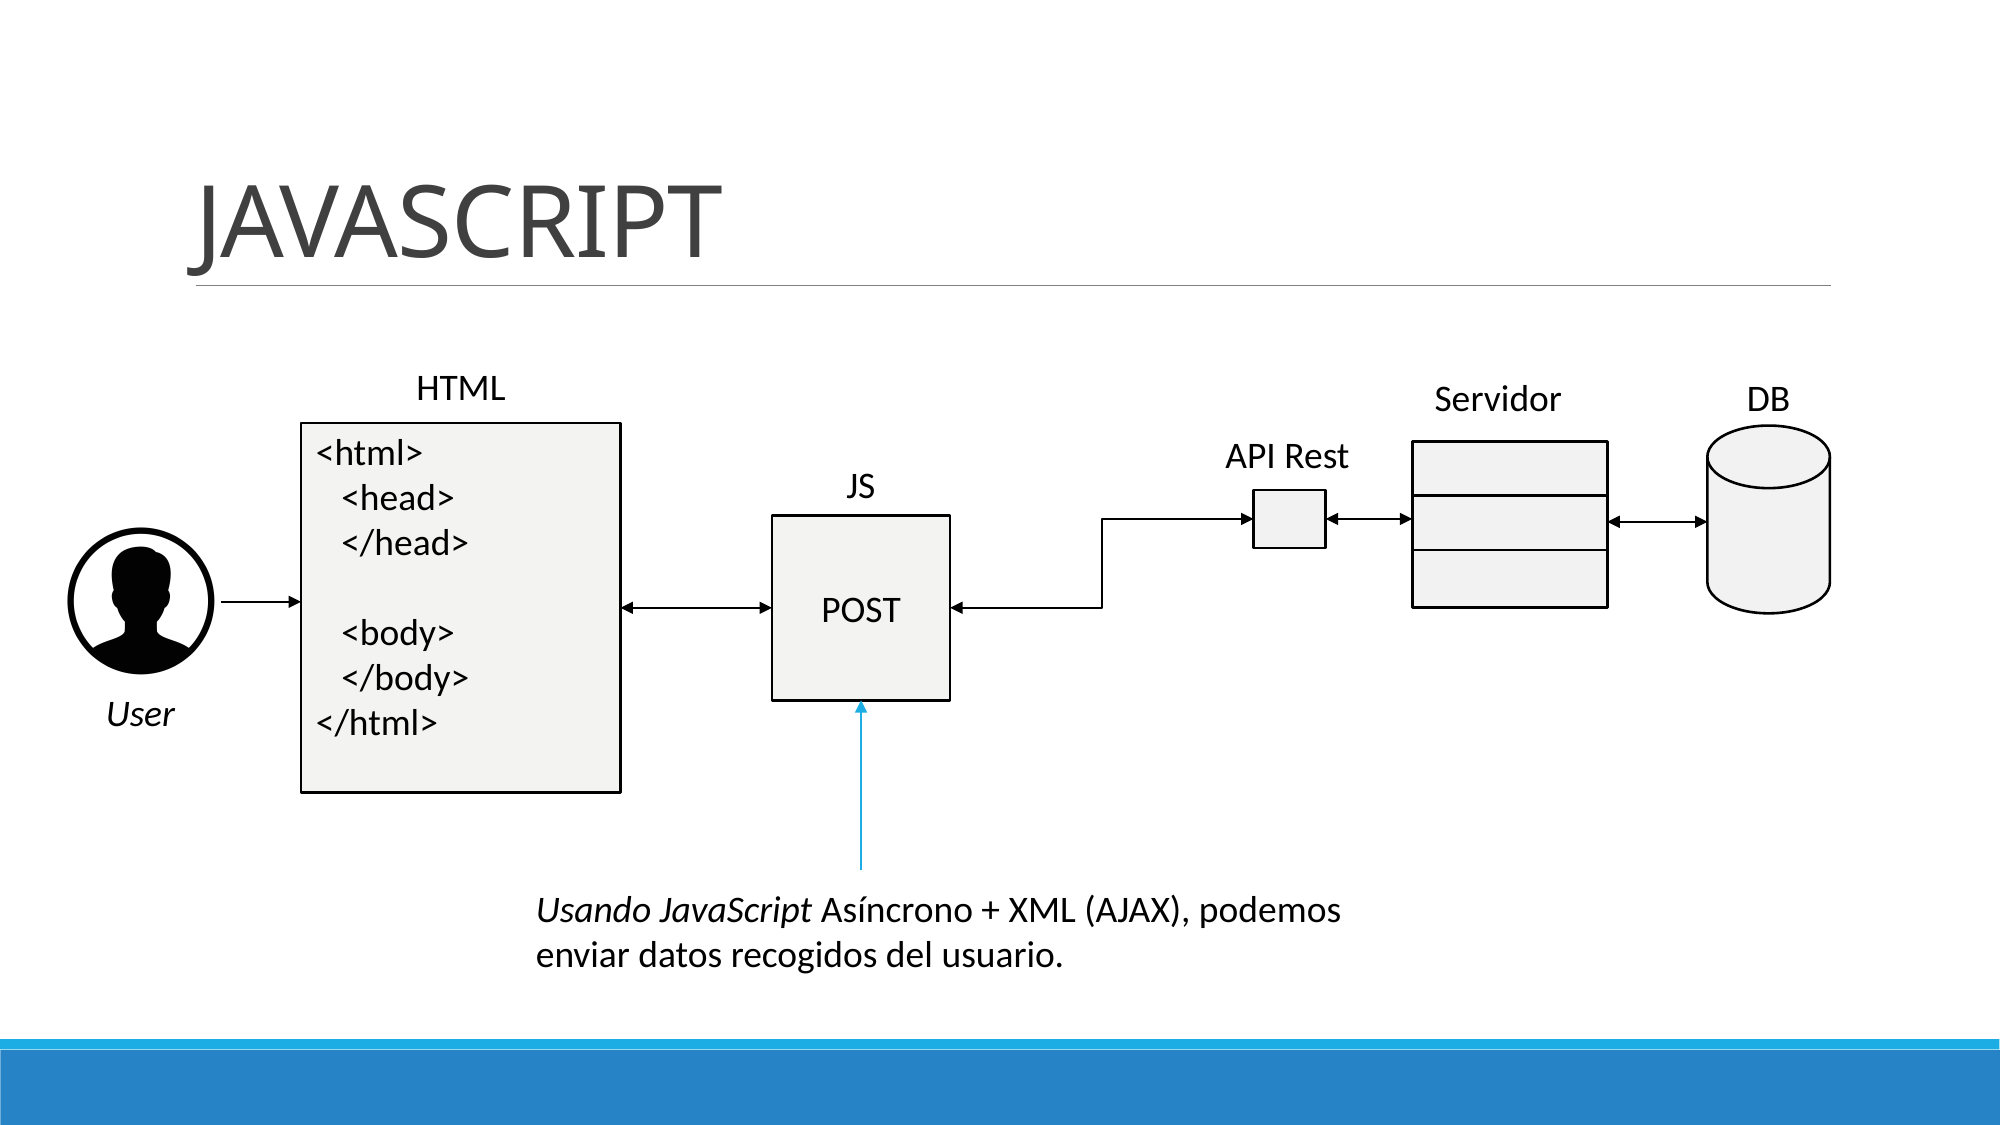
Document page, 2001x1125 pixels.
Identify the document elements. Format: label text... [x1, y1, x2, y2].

text_box [1411, 440, 1609, 494]
text_box Usando JavaScript Asíncrono + XML (AJAX), podemos enviar datos recogidos del usuario. [521, 877, 1358, 983]
text_box <html> <head> </head> <body> </body> </html> [300, 422, 622, 794]
text_box POST [771, 514, 951, 702]
text_box User [91, 691, 191, 742]
text_box [1411, 549, 1609, 609]
title JAVASCRIPT [180, 47, 1830, 285]
text_box [1706, 427, 1832, 615]
text_box DB [1732, 367, 1806, 427]
picture [60, 521, 222, 683]
text_box HTML [401, 355, 521, 416]
text_box JS [831, 453, 891, 514]
text_box [1252, 489, 1327, 549]
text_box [949, 518, 1254, 609]
text_box API Rest [1210, 423, 1365, 484]
text_box Servidor [1419, 367, 1578, 427]
text_box [1411, 494, 1609, 549]
